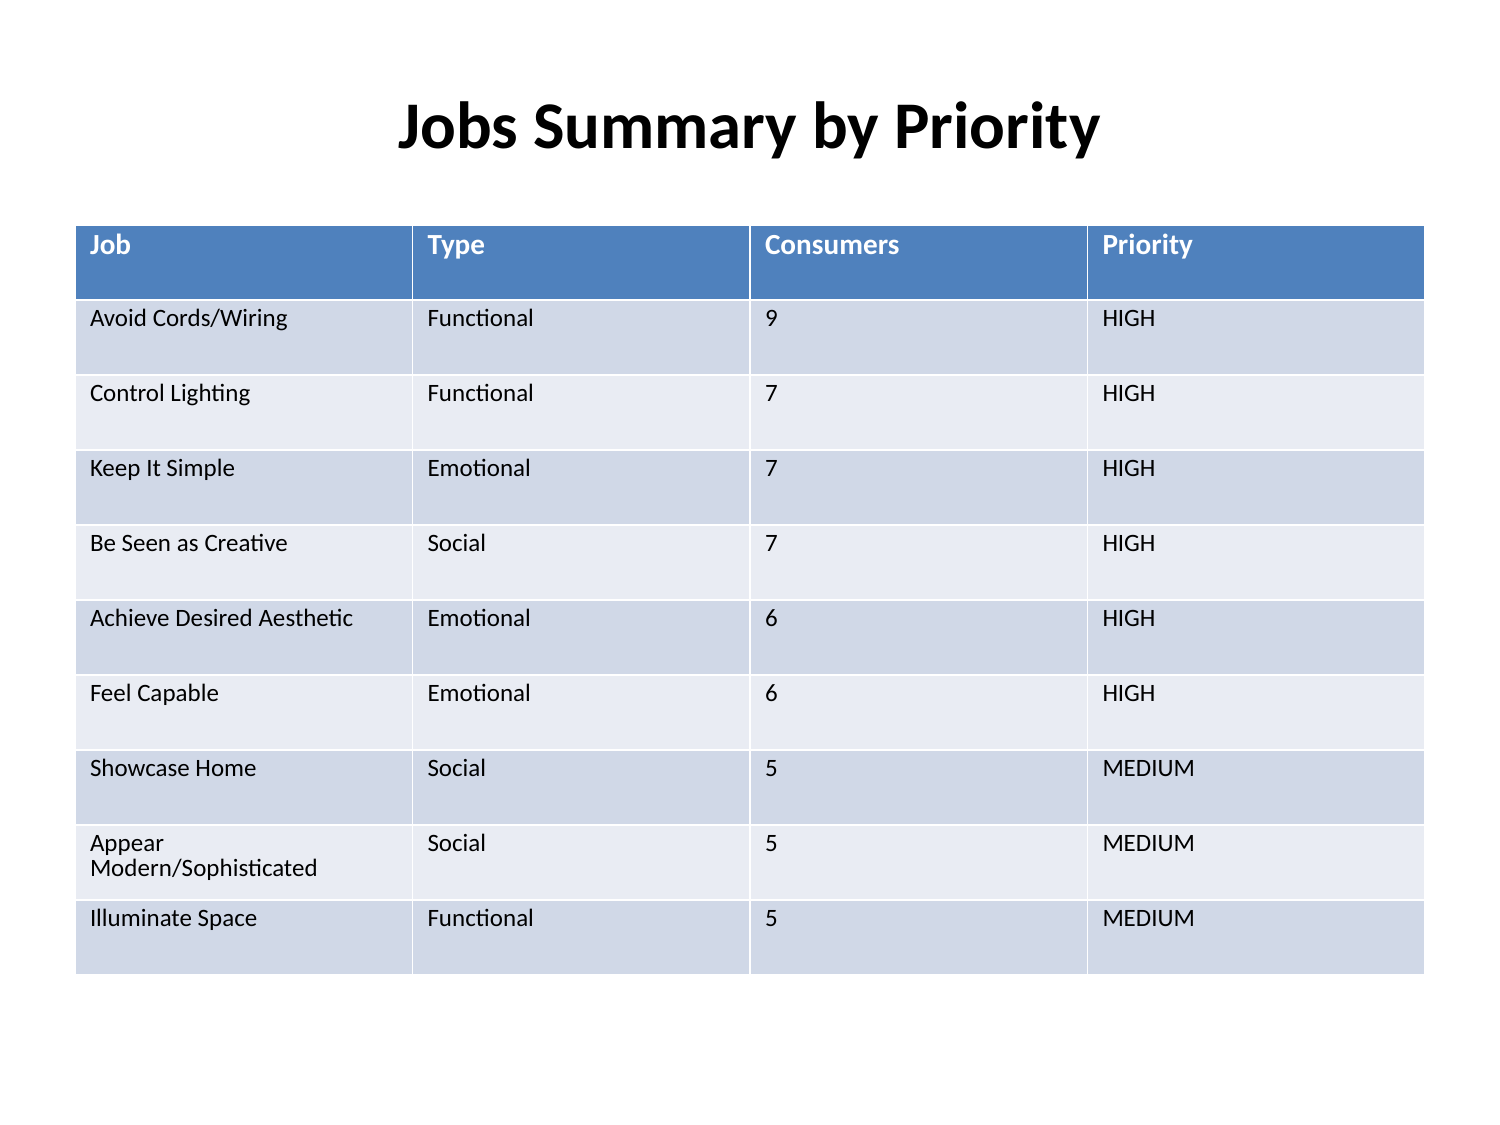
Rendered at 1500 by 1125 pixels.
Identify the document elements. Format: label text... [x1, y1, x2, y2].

table_cell 5 [751, 826, 1087, 899]
table_cell HIGH [1088, 376, 1424, 449]
table_cell Social [413, 751, 749, 824]
table_cell Social [413, 826, 749, 899]
table_cell HIGH [1088, 526, 1424, 599]
table_header Priority [1088, 226, 1424, 299]
table_header Consumers [751, 226, 1087, 299]
table_cell Keep It Simple [76, 451, 412, 524]
table_cell Emotional [413, 601, 749, 674]
text_box Jobs Summary by Priority [383, 74, 1117, 170]
table_cell Functional [413, 301, 749, 374]
table_cell Avoid Cords/Wiring [76, 301, 412, 374]
table_header Type [413, 226, 749, 299]
table_cell Achieve Desired Aesthetic [76, 601, 412, 674]
table_cell 7 [751, 376, 1087, 449]
table_cell Appear Modern/Sophisticated [76, 826, 412, 899]
table_cell MEDIUM [1088, 901, 1424, 974]
table_cell MEDIUM [1088, 826, 1424, 899]
table_cell Illuminate Space [76, 901, 412, 974]
table_header Job [76, 226, 412, 299]
table_cell Functional [413, 376, 749, 449]
table_cell Be Seen as Creative [76, 526, 412, 599]
table_cell 9 [751, 301, 1087, 374]
table_cell Emotional [413, 451, 749, 524]
table_cell Functional [413, 901, 749, 974]
table_cell HIGH [1088, 301, 1424, 374]
table_cell Showcase Home [76, 751, 412, 824]
table_cell Emotional [413, 676, 749, 749]
table_cell HIGH [1088, 676, 1424, 749]
table_cell Control Lighting [76, 376, 412, 449]
table_cell MEDIUM [1088, 751, 1424, 824]
table_cell Social [413, 526, 749, 599]
table_cell 5 [751, 751, 1087, 824]
table_cell 7 [751, 526, 1087, 599]
table_cell HIGH [1088, 451, 1424, 524]
table_cell 6 [751, 676, 1087, 749]
table_cell 5 [751, 901, 1087, 974]
table_cell 7 [751, 451, 1087, 524]
table_cell 6 [751, 601, 1087, 674]
table_cell Feel Capable [76, 676, 412, 749]
table_cell HIGH [1088, 601, 1424, 674]
